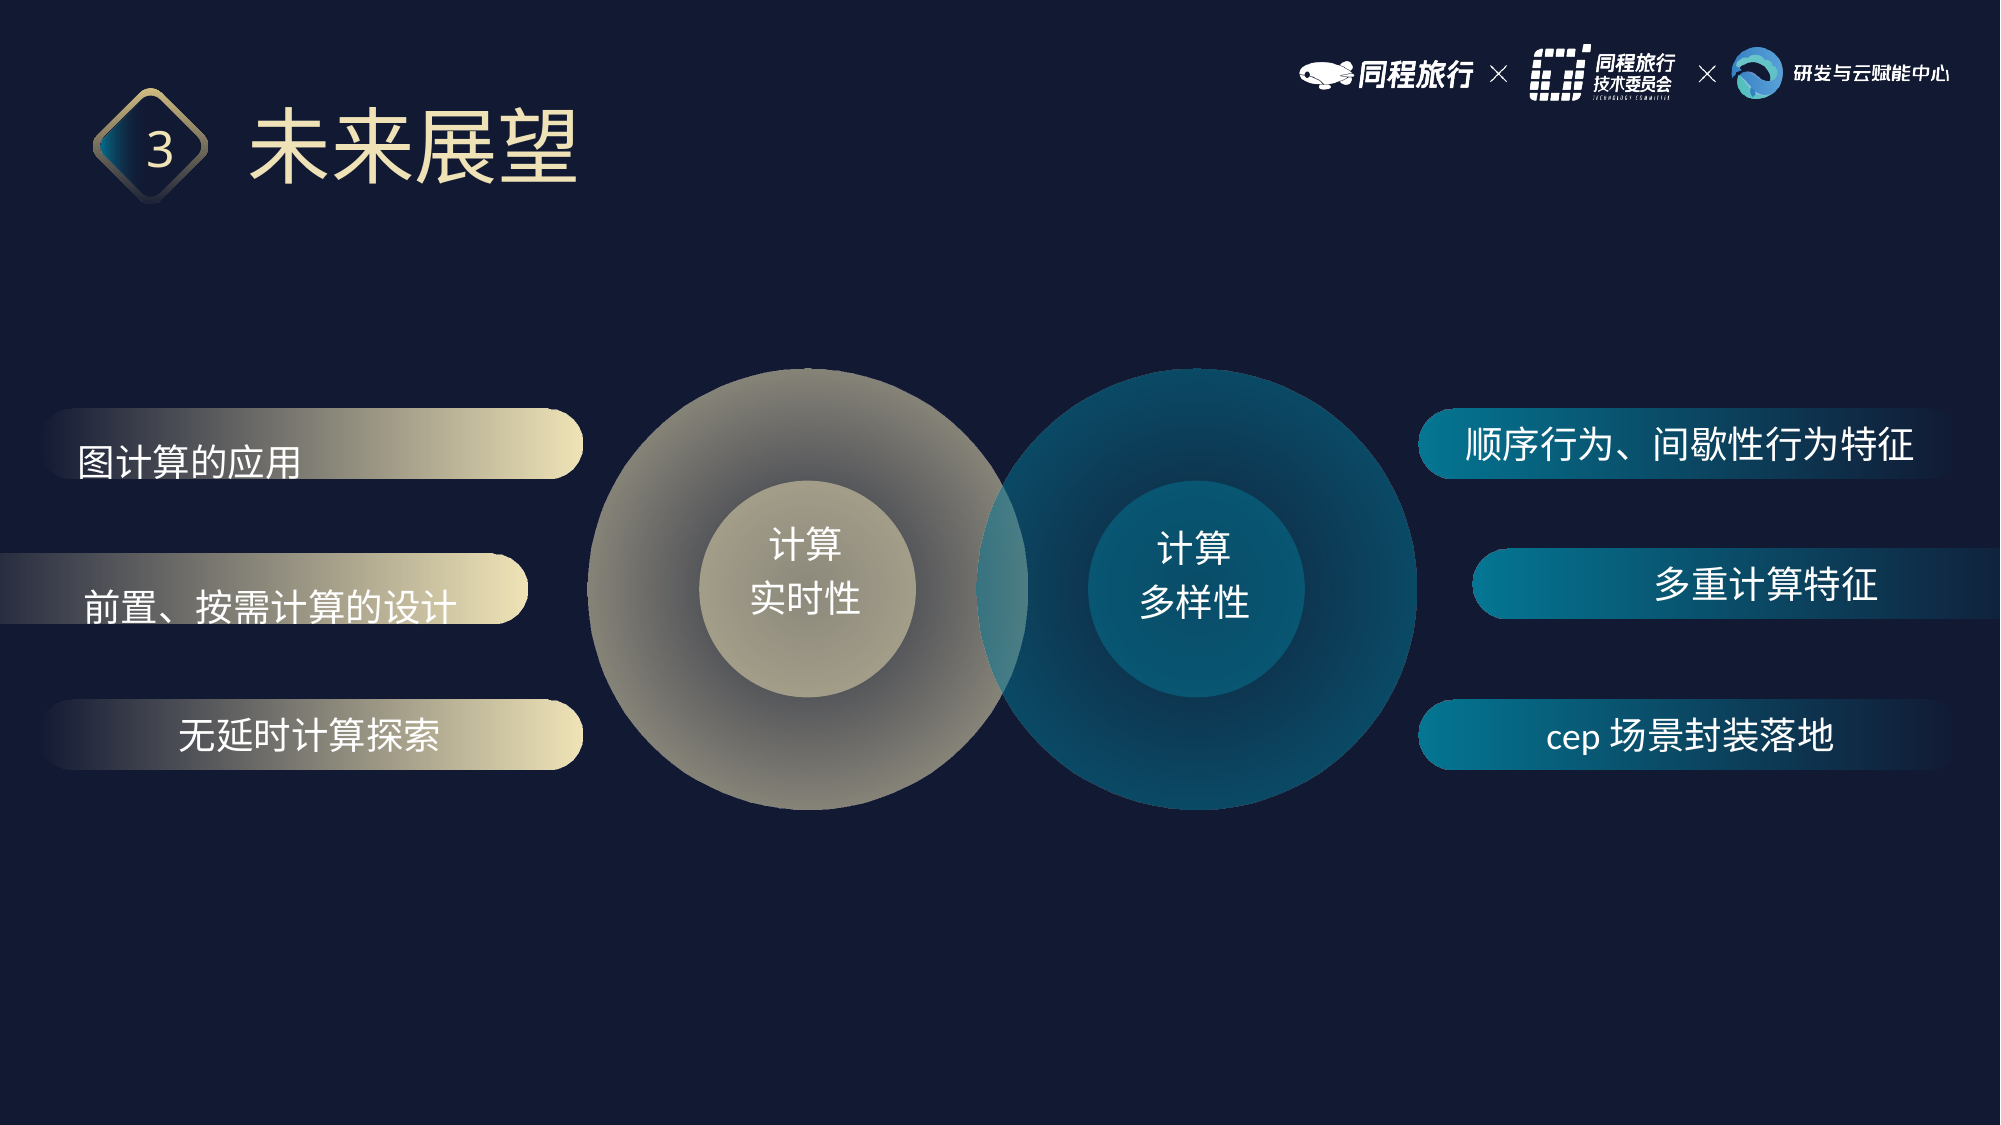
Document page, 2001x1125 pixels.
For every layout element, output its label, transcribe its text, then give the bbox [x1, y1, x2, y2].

text_box 未来展望 [233, 86, 736, 201]
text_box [105, 100, 196, 192]
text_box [0, 368, 2000, 810]
picture [1297, 44, 1949, 101]
